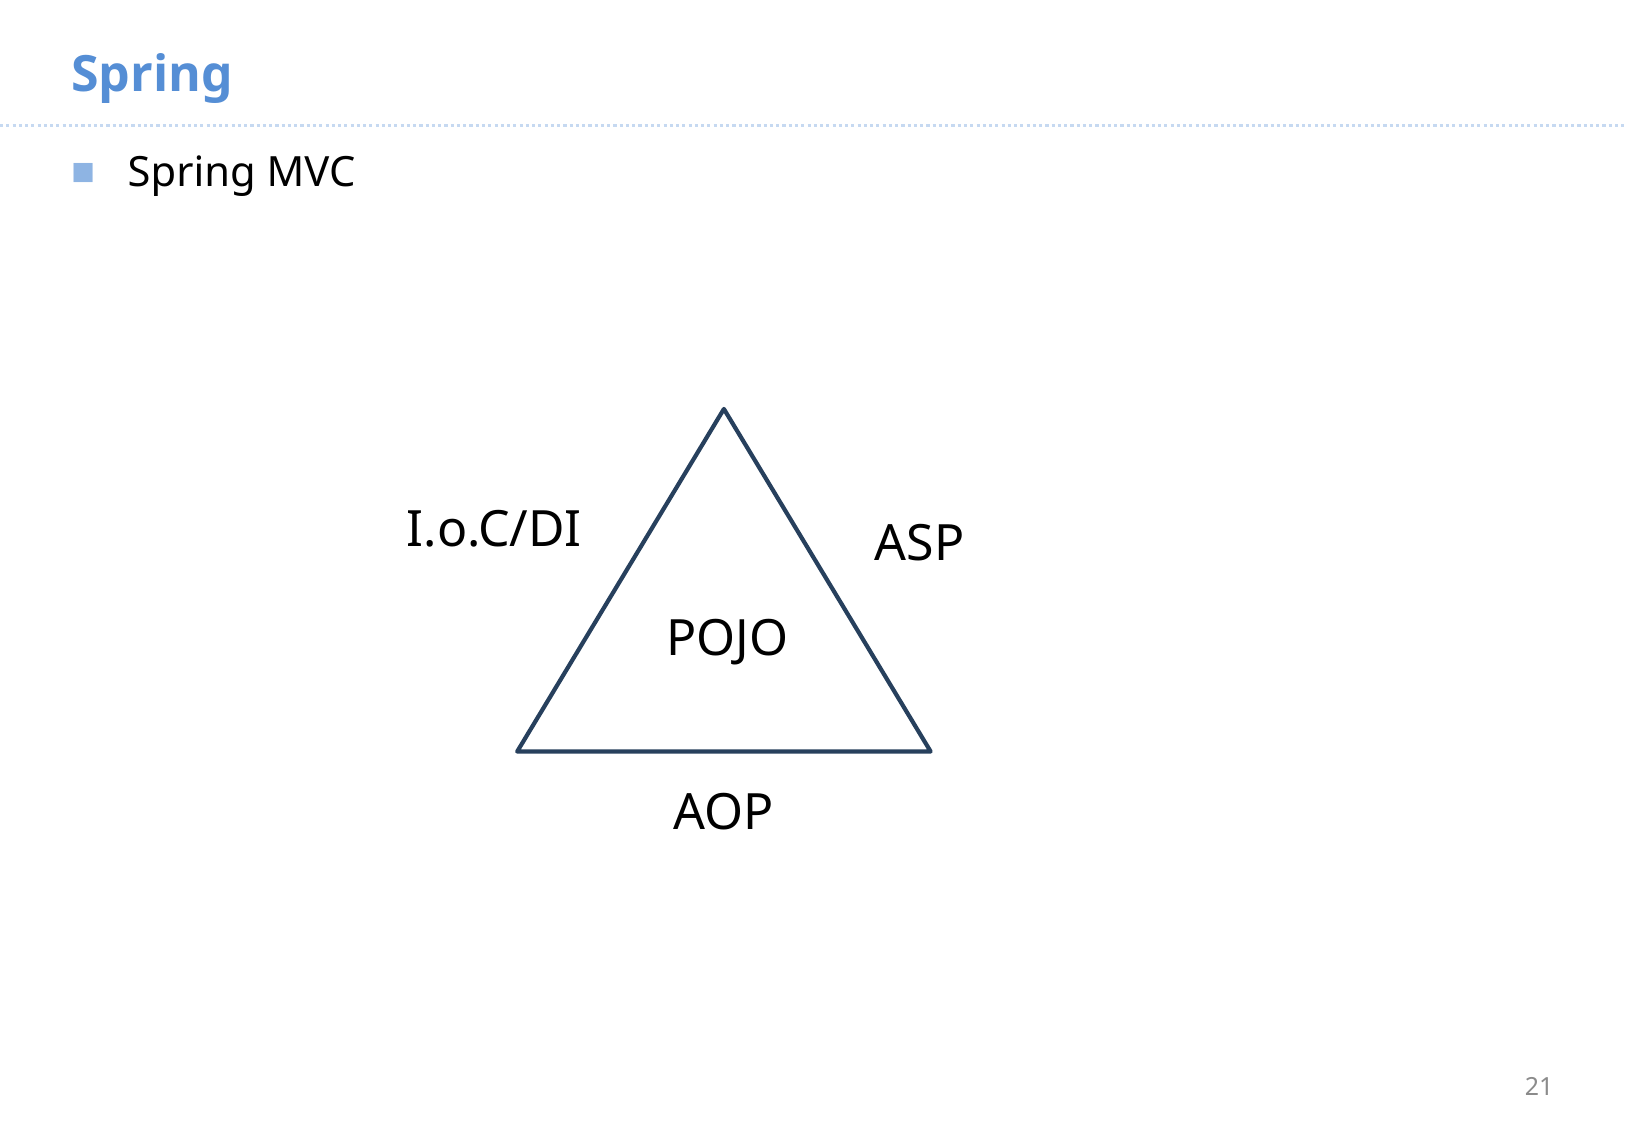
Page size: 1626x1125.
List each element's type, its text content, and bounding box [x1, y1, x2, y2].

text_box I.o.C/DI [391, 489, 648, 564]
text_box ASP [859, 503, 1115, 579]
text_box [515, 406, 933, 754]
title Spring [56, 30, 1569, 112]
text_box AOP [658, 772, 915, 847]
list Spring MVC [56, 137, 1569, 1058]
text_box POJO [651, 597, 907, 673]
slide_number 21 [1189, 1057, 1569, 1118]
